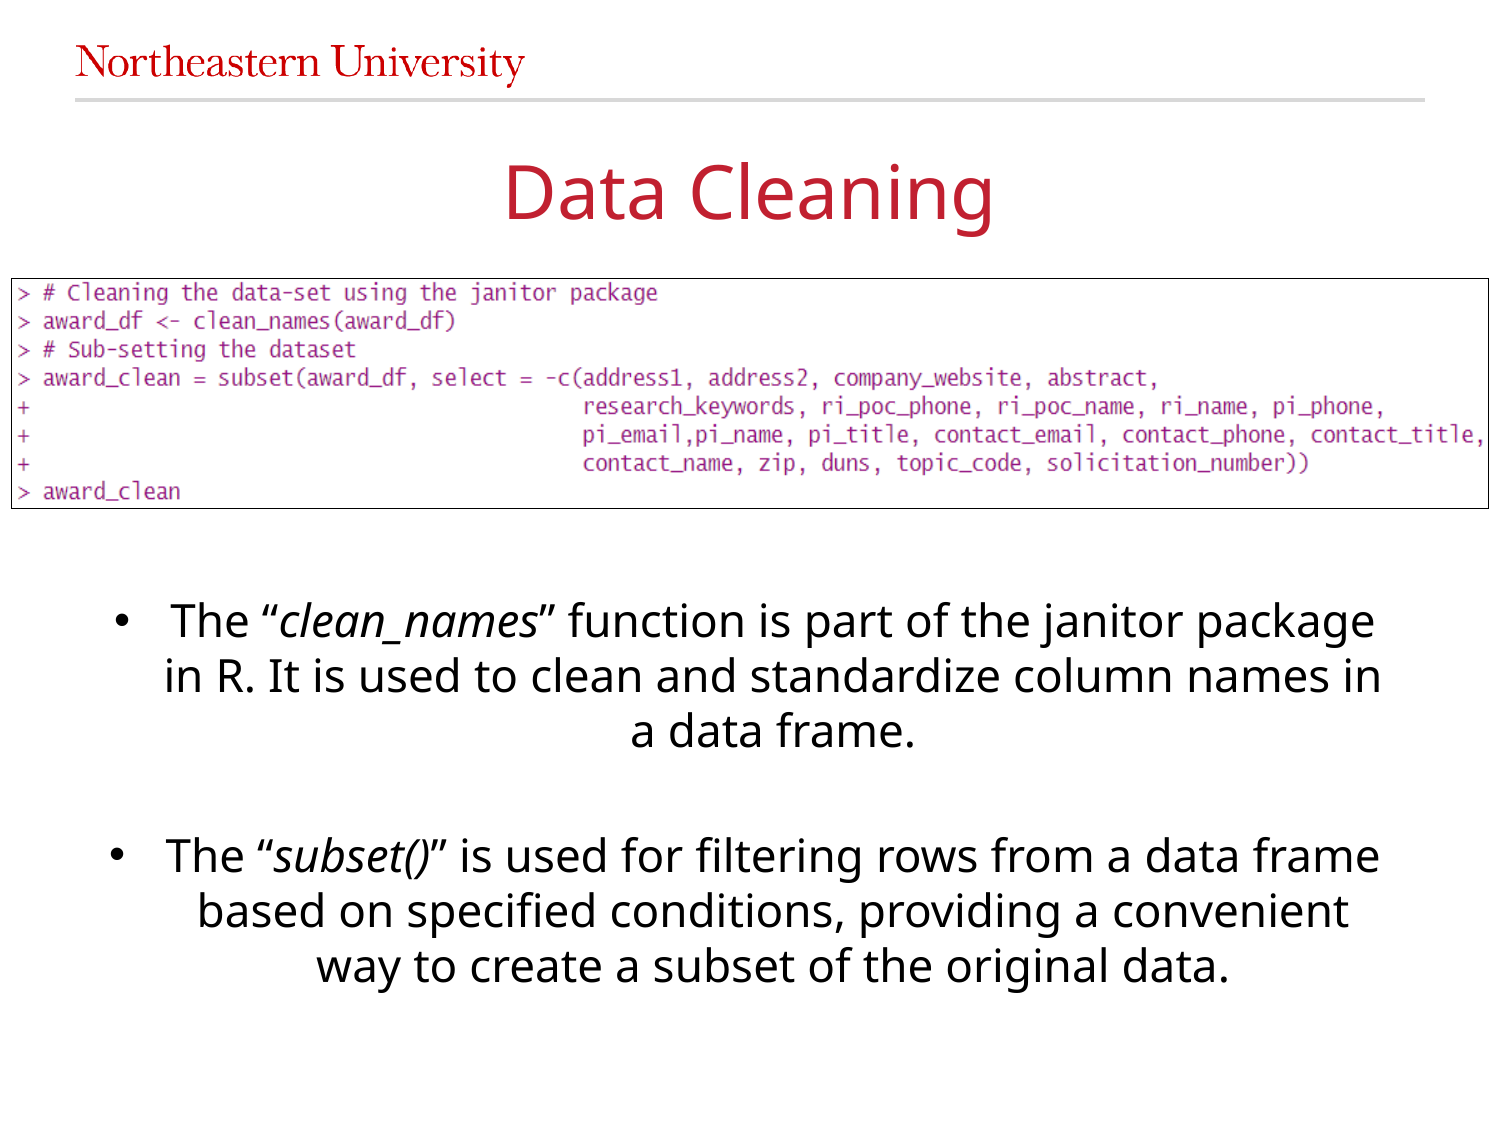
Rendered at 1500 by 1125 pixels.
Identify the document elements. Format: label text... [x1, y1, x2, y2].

picture [10, 278, 1489, 509]
title Data Cleaning [75, 137, 1425, 263]
picture [75, 44, 525, 88]
list The “clean_names” function is part of the janitor package in R. It is used to clean and standardize column names in a data frame. The “subset()” is used for filtering rows from a data frame based on specified conditions, providing a convenient way to create a subset of the original data. [60, 584, 1411, 1008]
